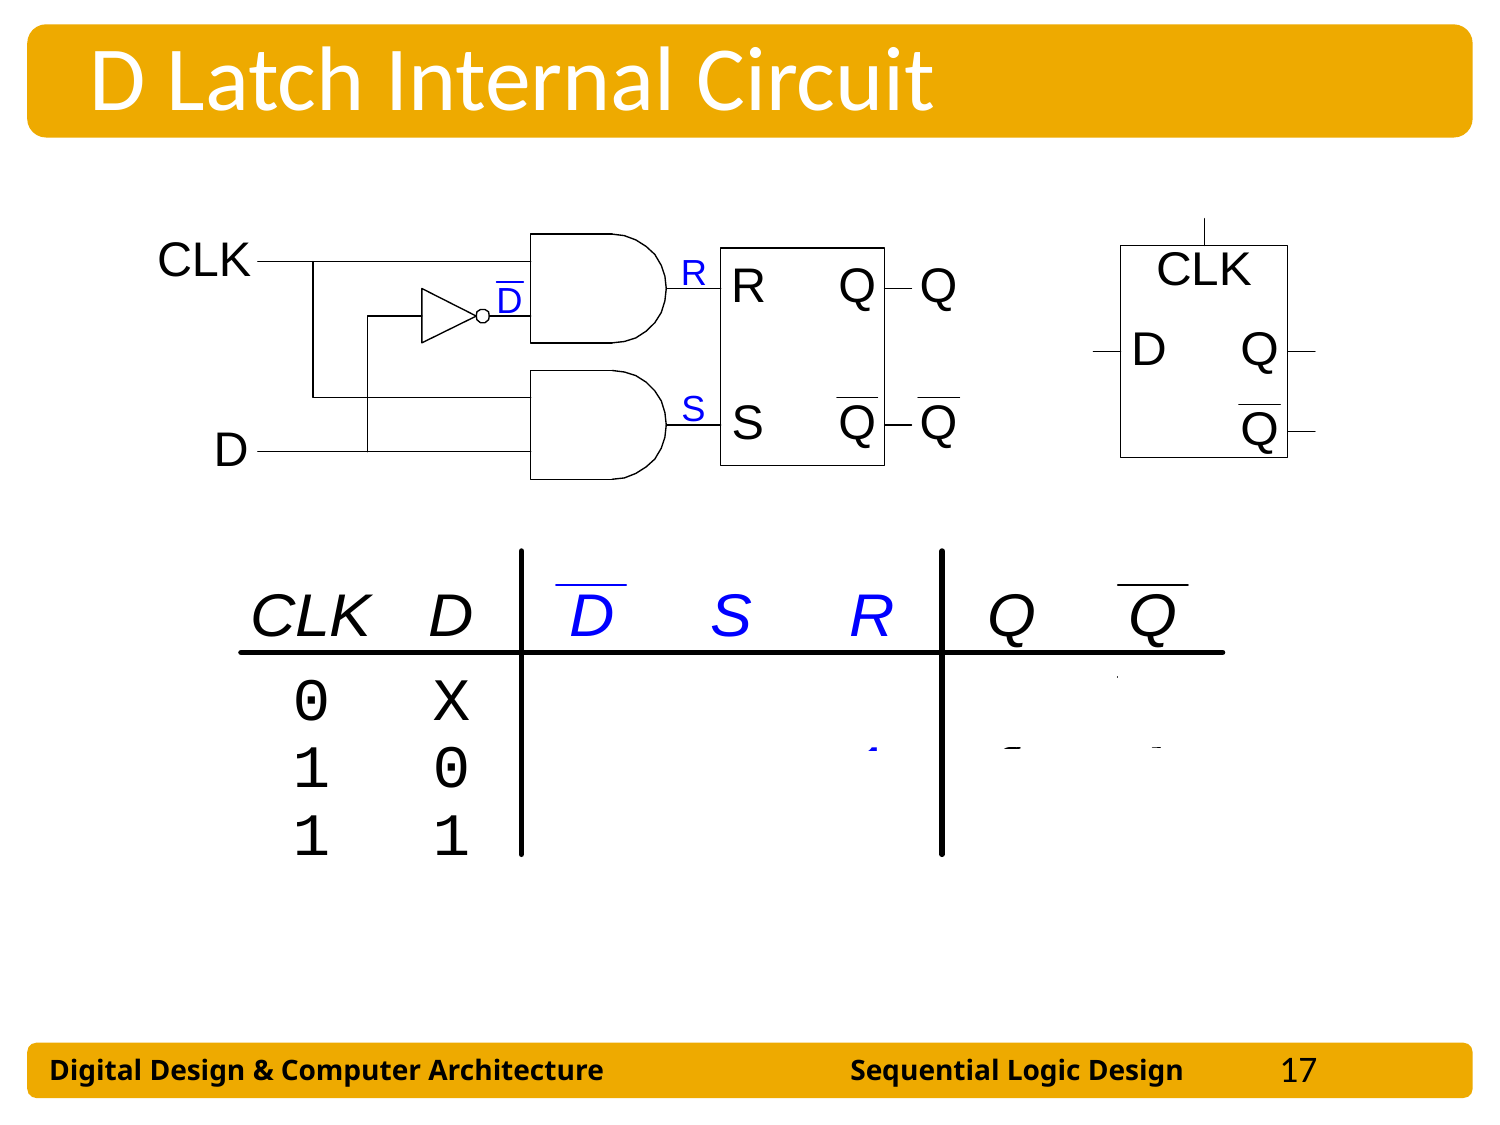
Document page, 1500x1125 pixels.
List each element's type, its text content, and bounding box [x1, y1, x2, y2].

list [1084, 210, 1324, 491]
text_box [87, 174, 1413, 1025]
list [162, 537, 1304, 913]
slide_number 17 [1264, 1037, 1388, 1096]
text_box D Latch Internal Circuit [75, 11, 1375, 136]
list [124, 199, 999, 513]
